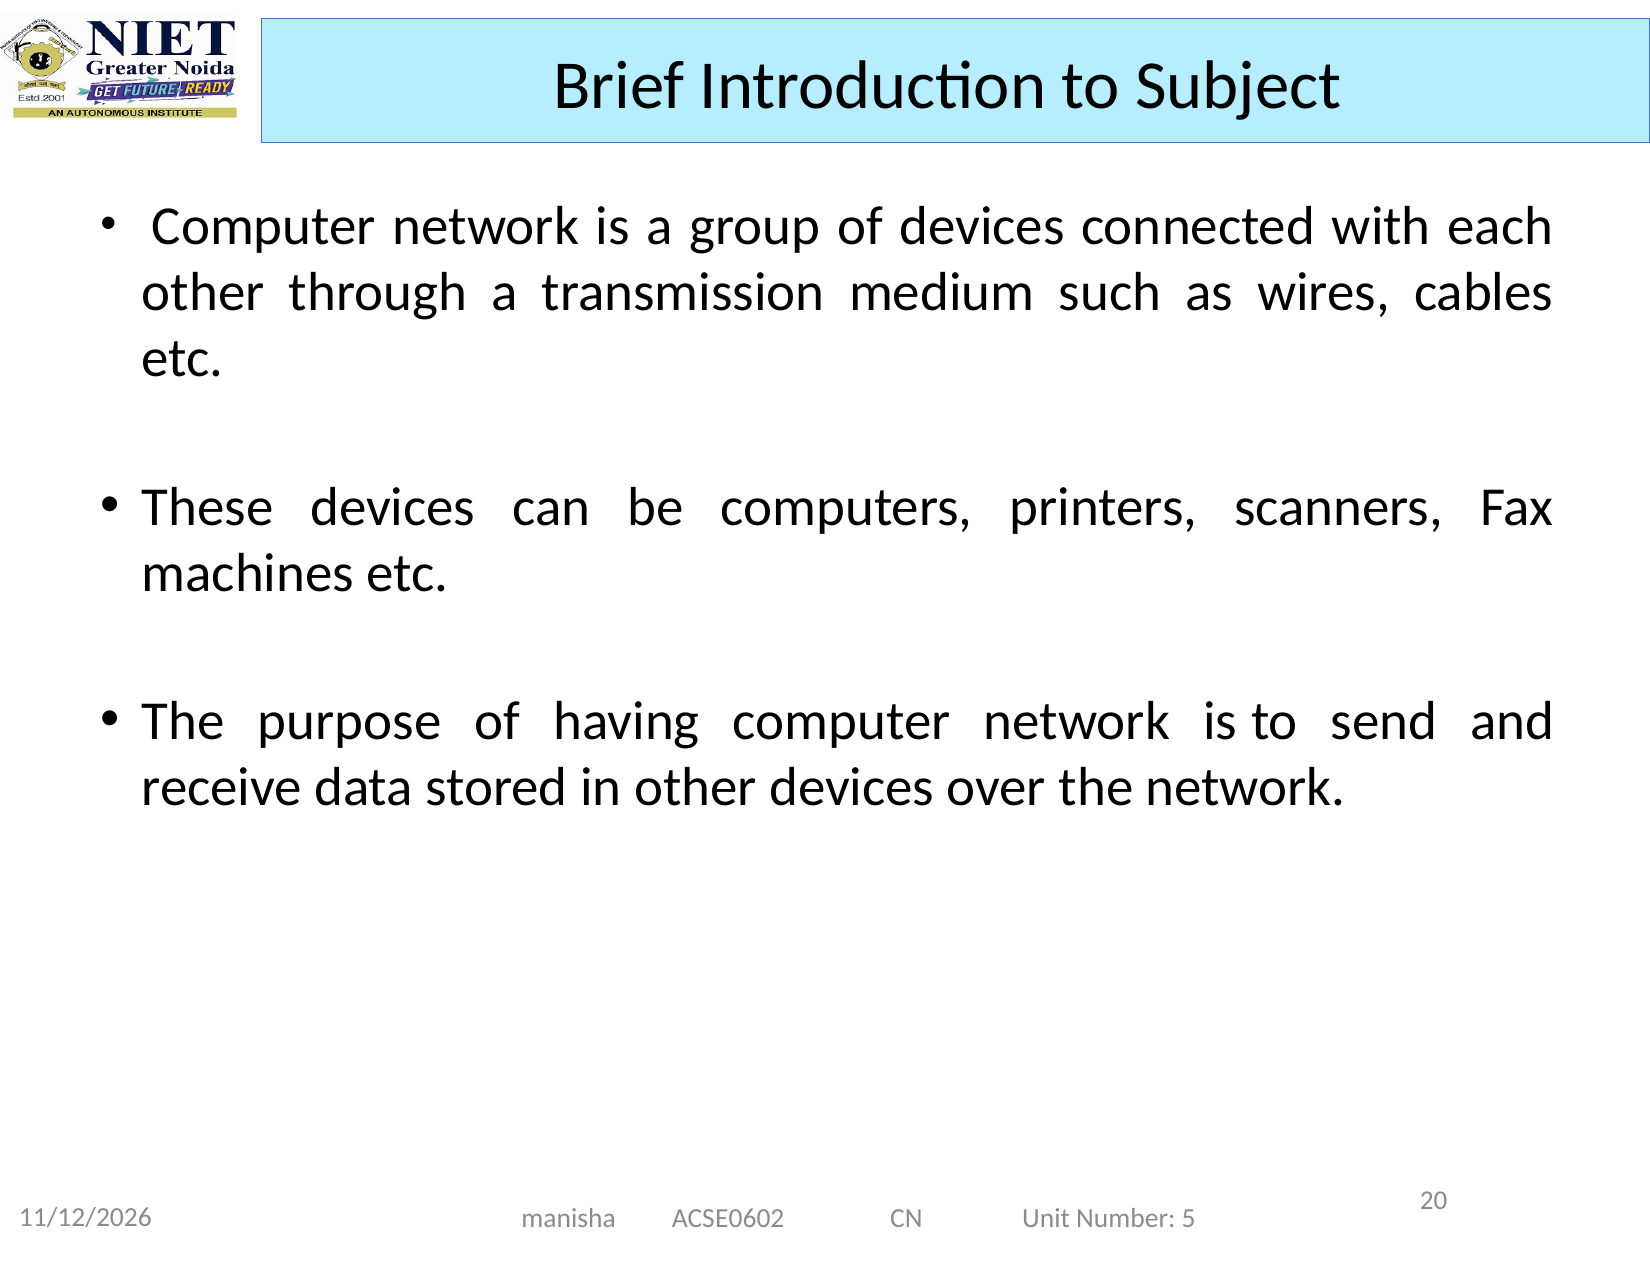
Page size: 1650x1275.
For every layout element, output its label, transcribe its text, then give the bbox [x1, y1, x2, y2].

slide_number 20 [1172, 1165, 1650, 1232]
text_box Brief Introduction to Subject [261, 18, 1650, 143]
list Computer network is a group of devices connected with each other through a transmission medium such as wires, cables etc. These devices can be computers, printers, scanners, Fax machines etc. The purpose of having computer network is to send and receive data stored in other devices over the network. [85, 182, 1571, 1149]
picture [0, 0, 237, 146]
footer manisha ACSE0602 CN Unit Number: 5 [405, 1184, 1314, 1250]
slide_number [0, 1180, 544, 1249]
